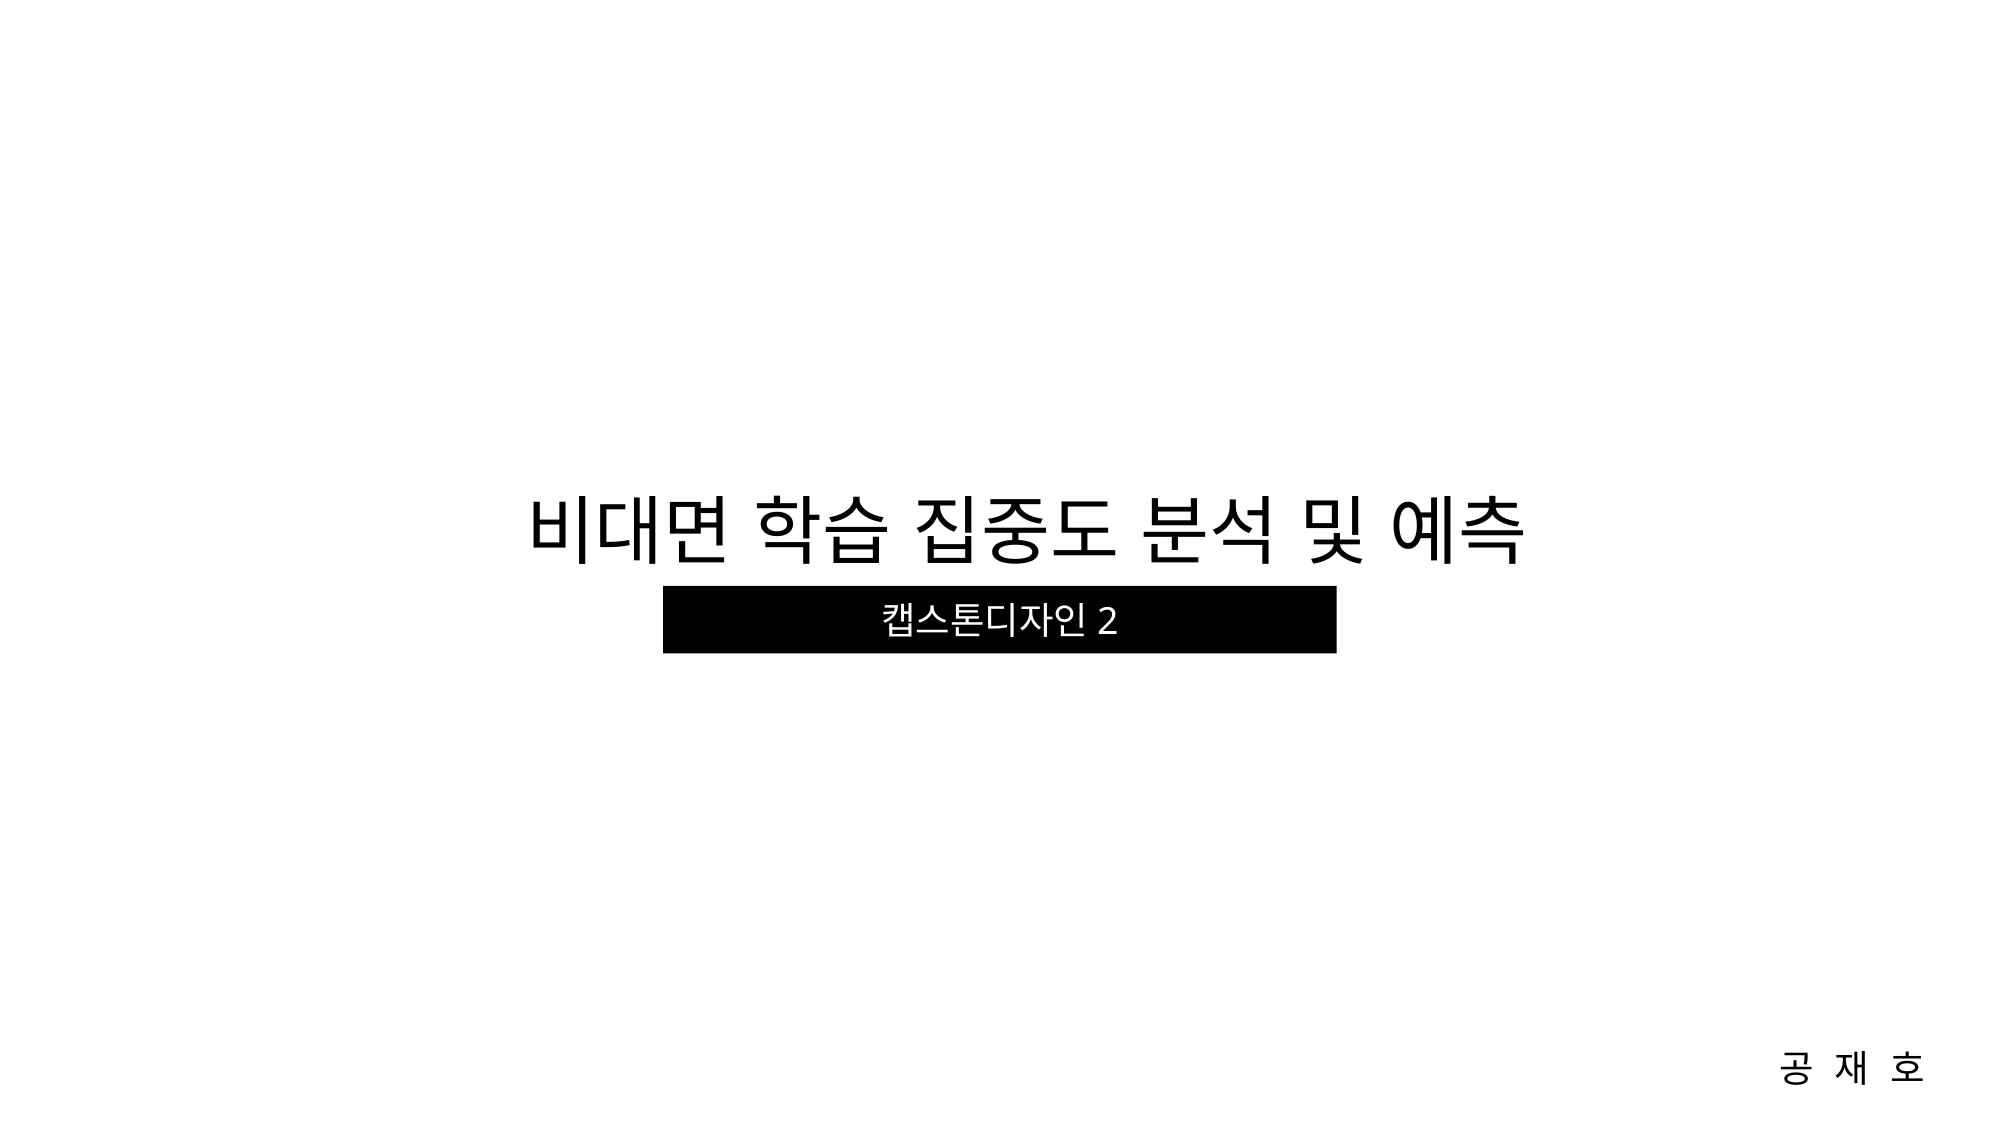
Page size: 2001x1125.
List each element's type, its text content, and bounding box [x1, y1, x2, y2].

text_box 캡스톤디자인2 [662, 585, 1338, 654]
text_box 비대면 학습 집중도 분석 및 예측 [511, 476, 1544, 581]
subtitle 공 재 호 [1704, 1042, 2000, 1125]
